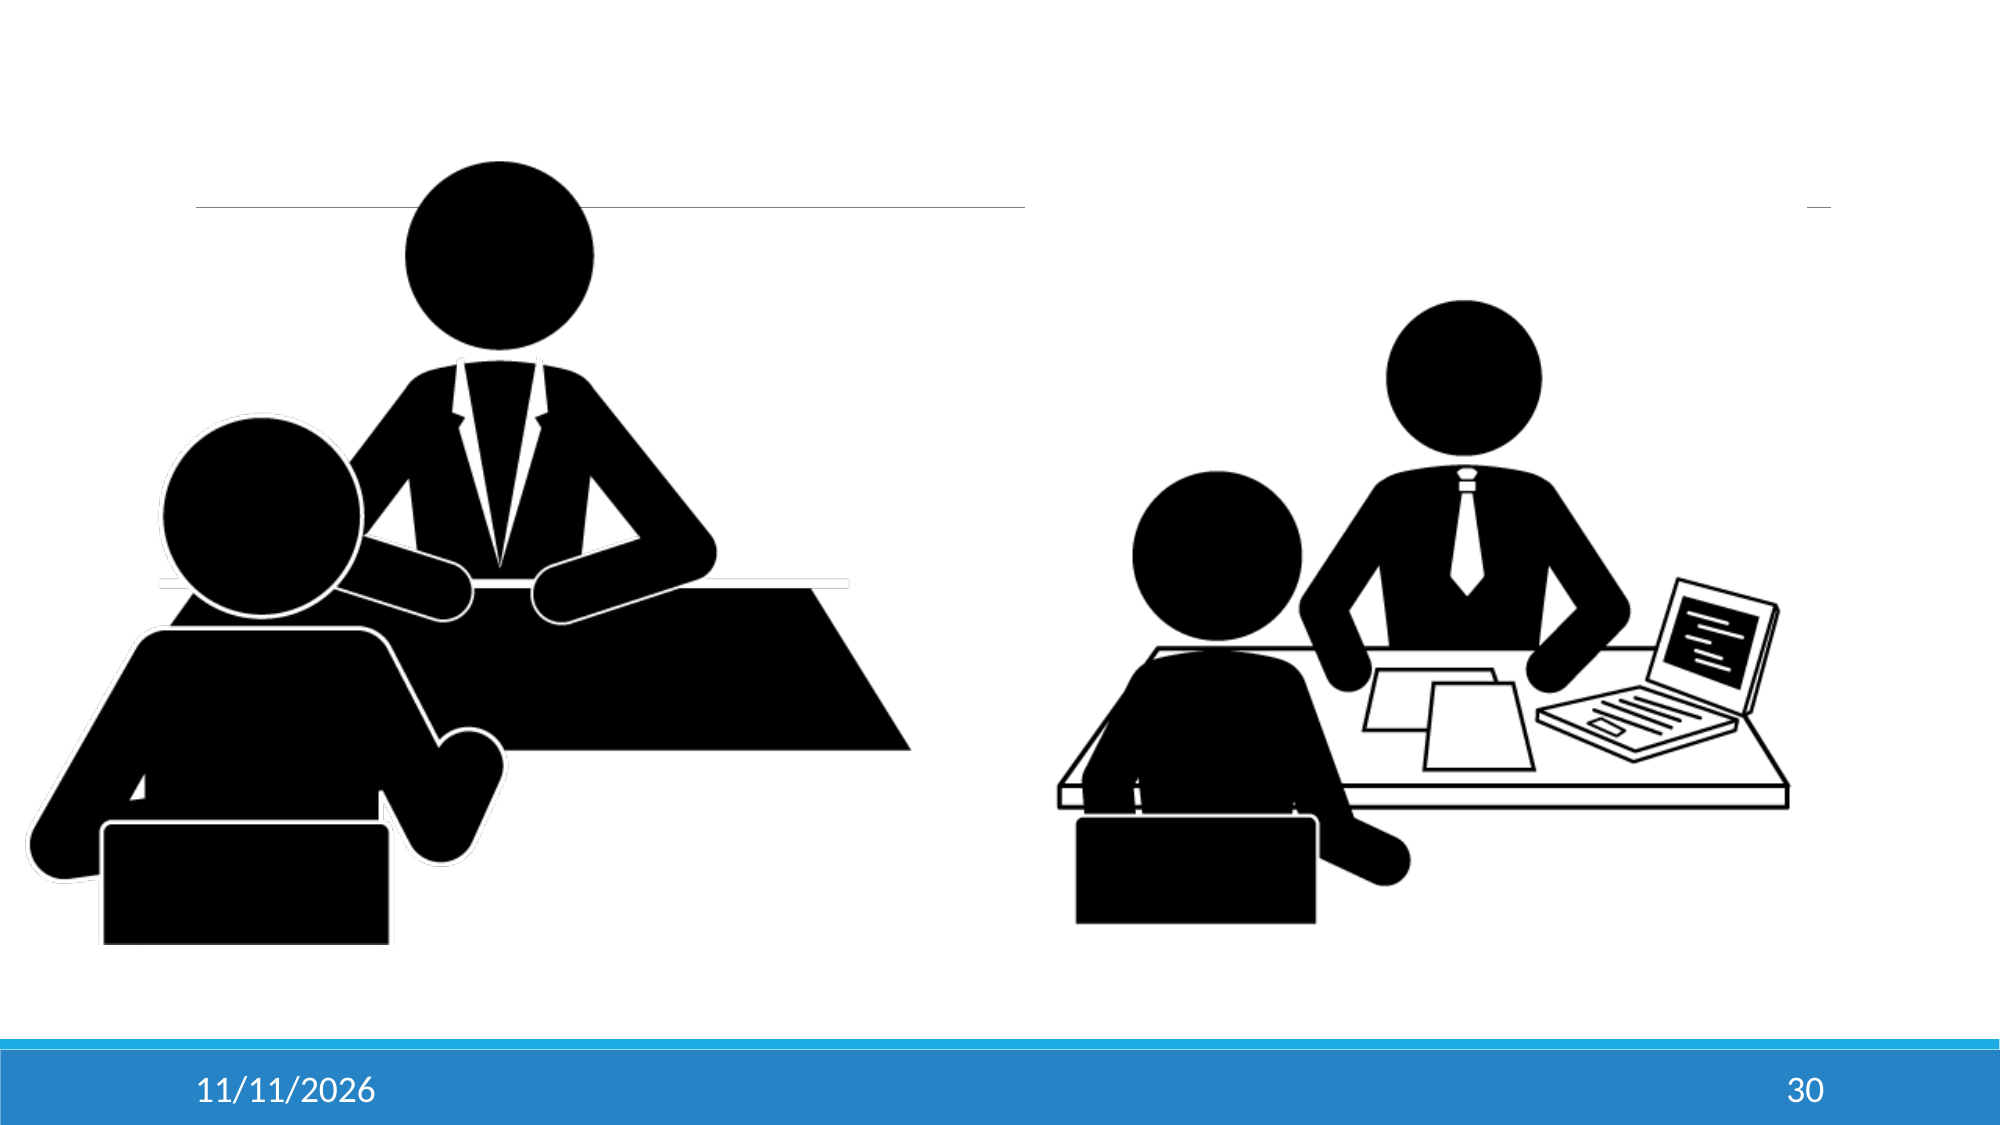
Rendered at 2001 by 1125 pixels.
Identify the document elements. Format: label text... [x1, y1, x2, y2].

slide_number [180, 1057, 586, 1118]
slide_number 30 [1624, 1057, 1840, 1118]
picture [23, 160, 913, 946]
picture [1024, 205, 1808, 988]
